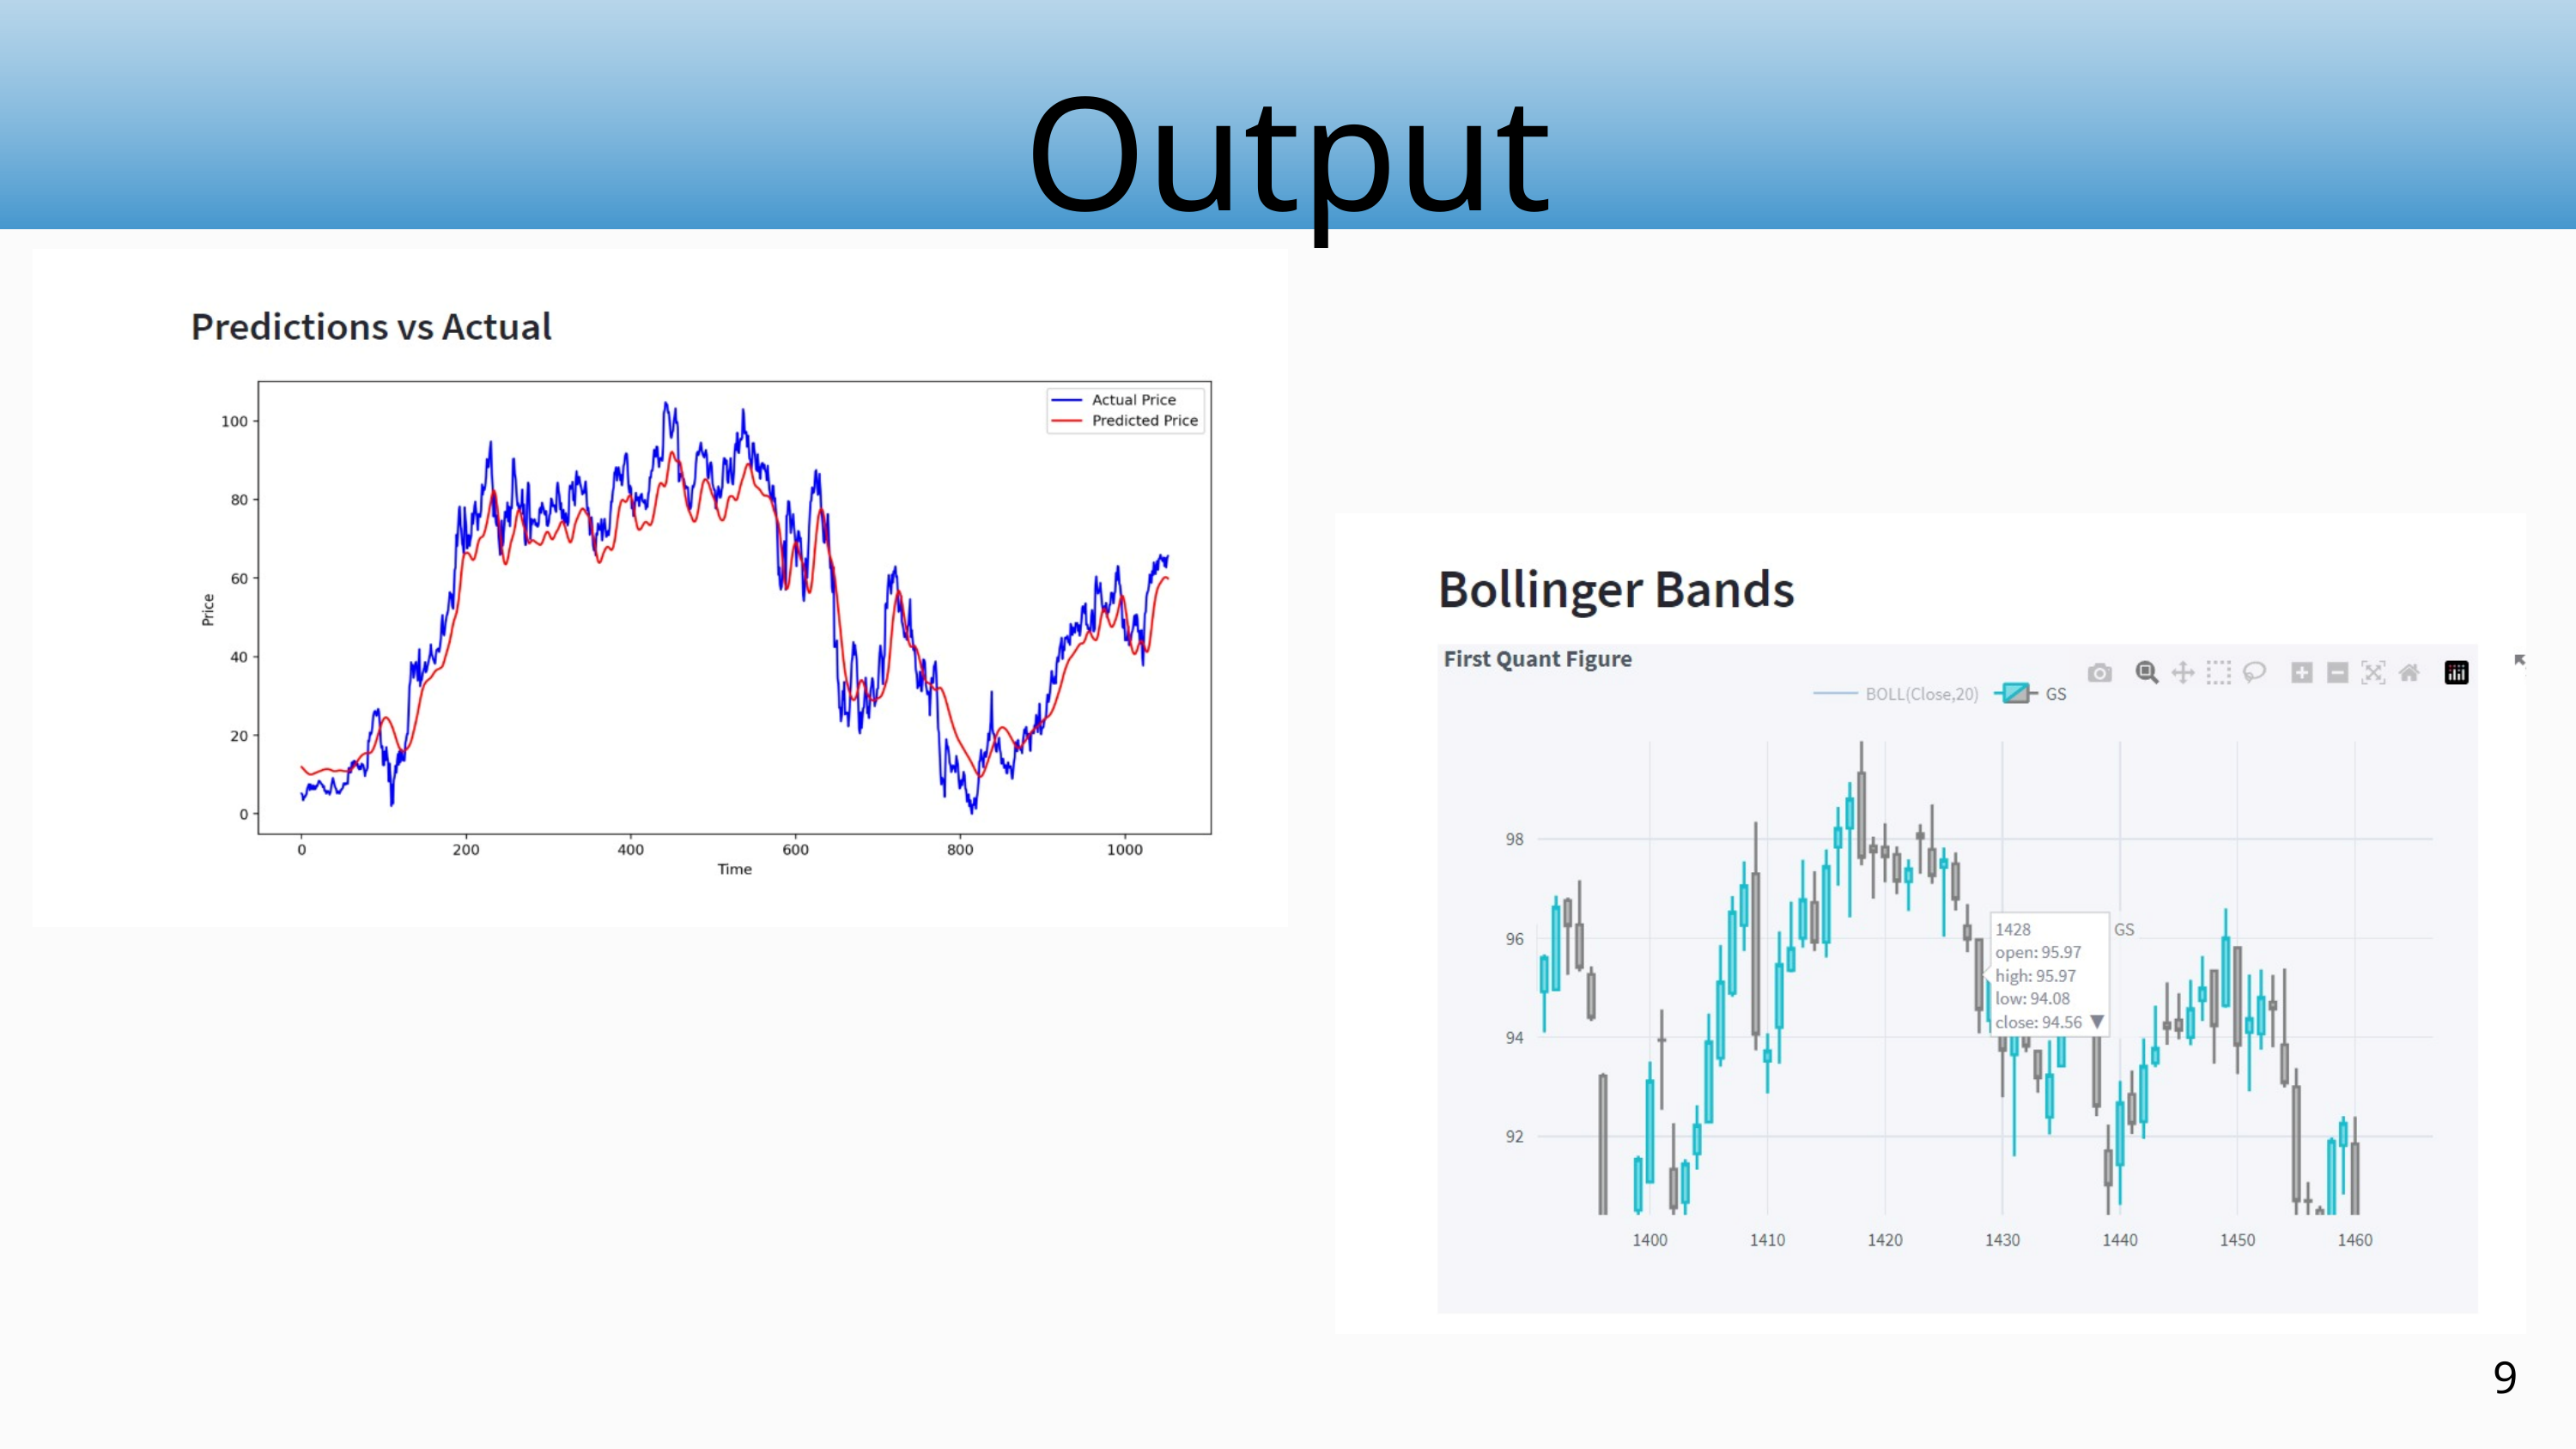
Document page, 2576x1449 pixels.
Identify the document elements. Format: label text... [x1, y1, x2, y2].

text_box [1334, 513, 2527, 1334]
text_box [0, 0, 2576, 229]
text_box 9 [2491, 1340, 2520, 1403]
text_box [32, 249, 1288, 927]
text_box Output [732, 42, 1844, 243]
